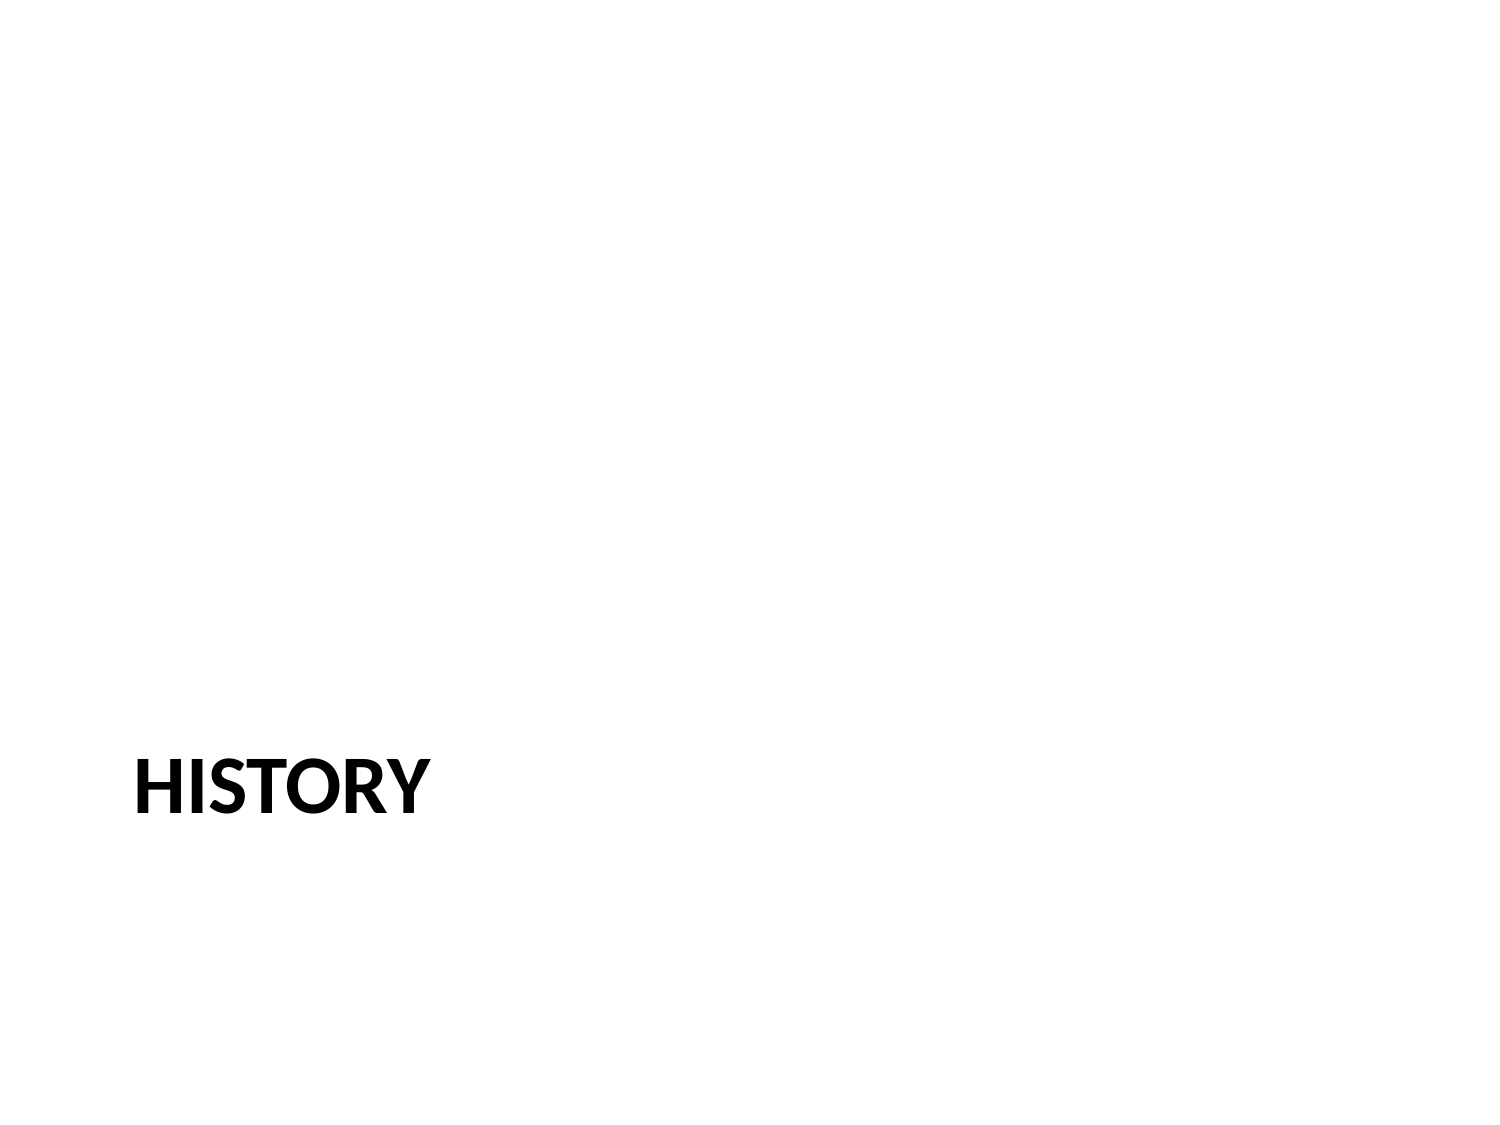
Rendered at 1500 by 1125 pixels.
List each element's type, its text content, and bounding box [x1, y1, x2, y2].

title History [118, 722, 1394, 947]
